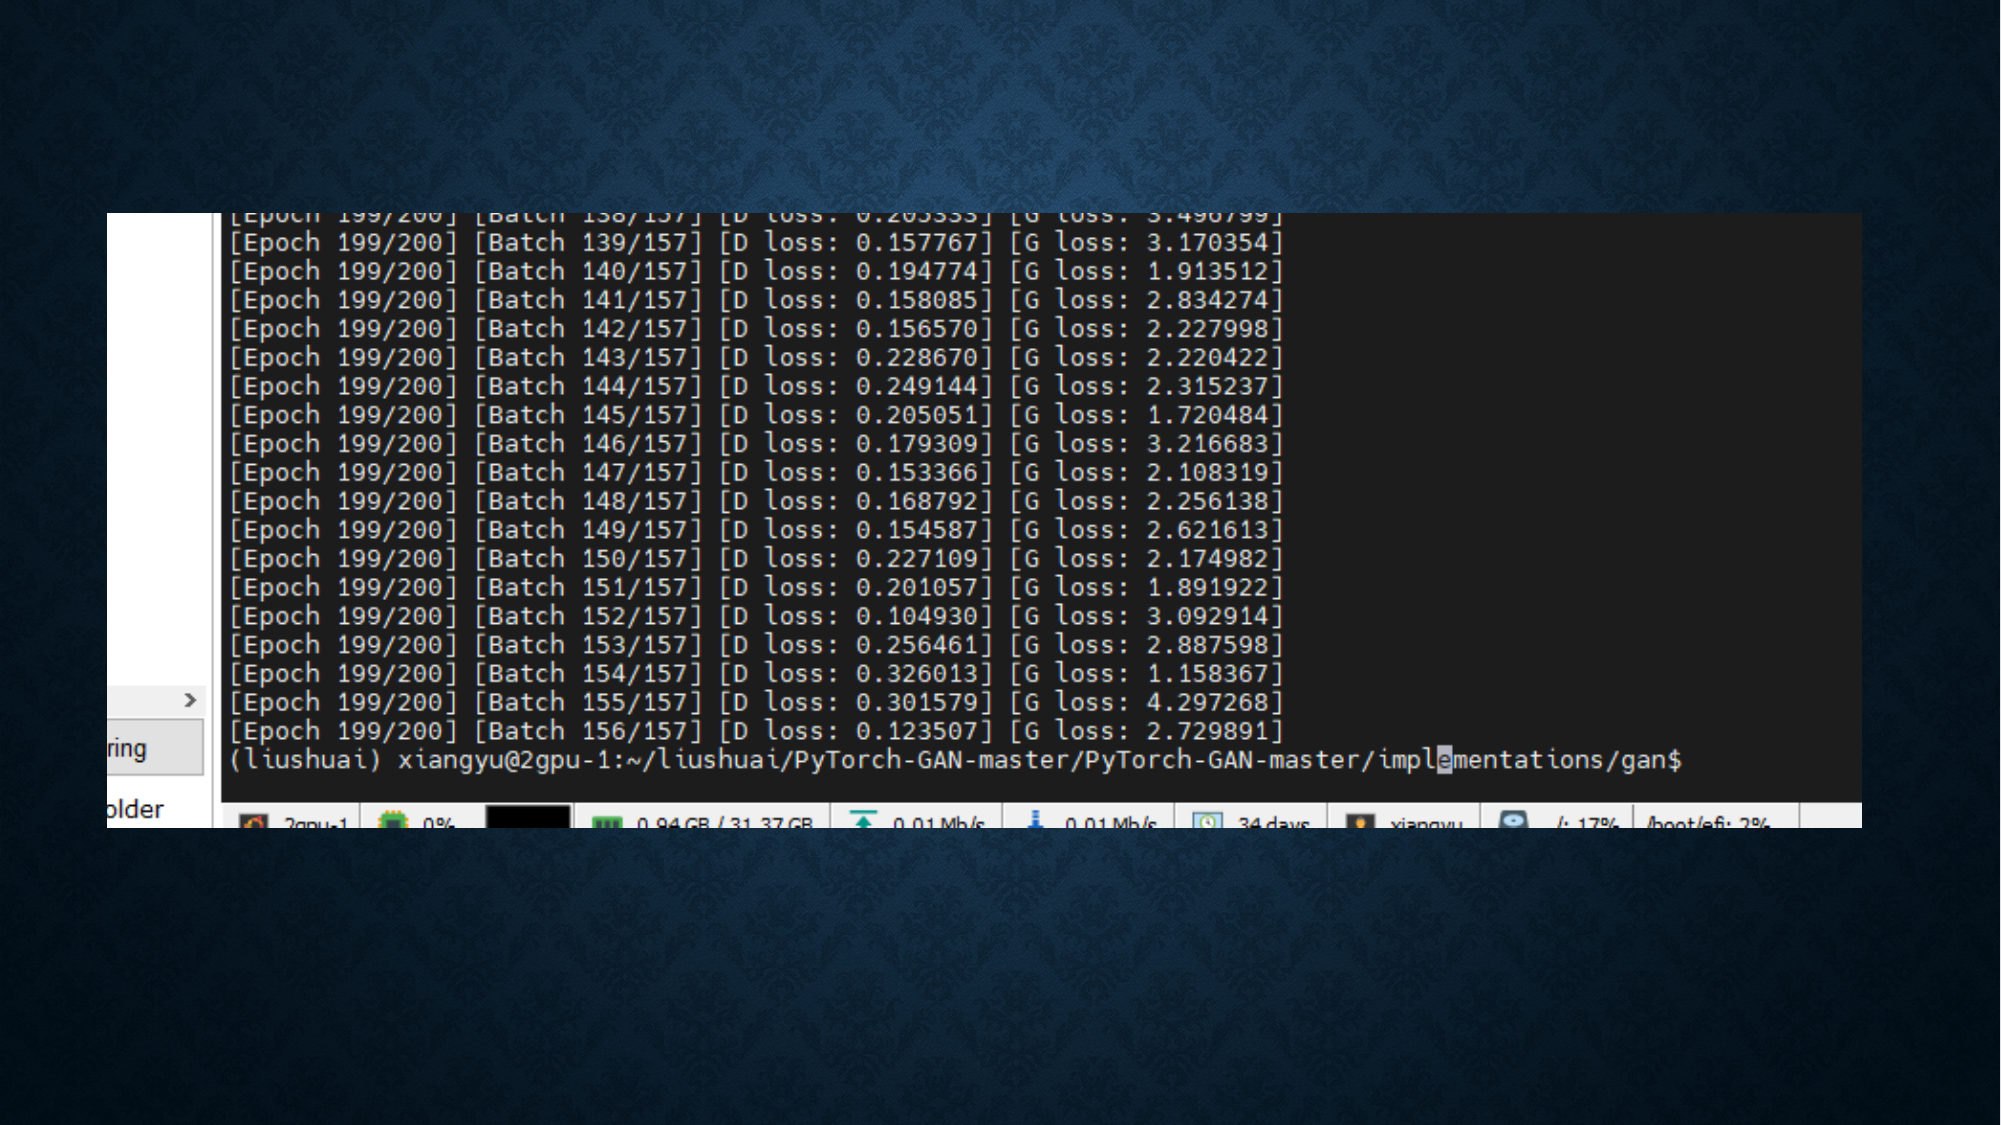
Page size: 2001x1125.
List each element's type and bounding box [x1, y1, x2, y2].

list [106, 213, 1862, 828]
